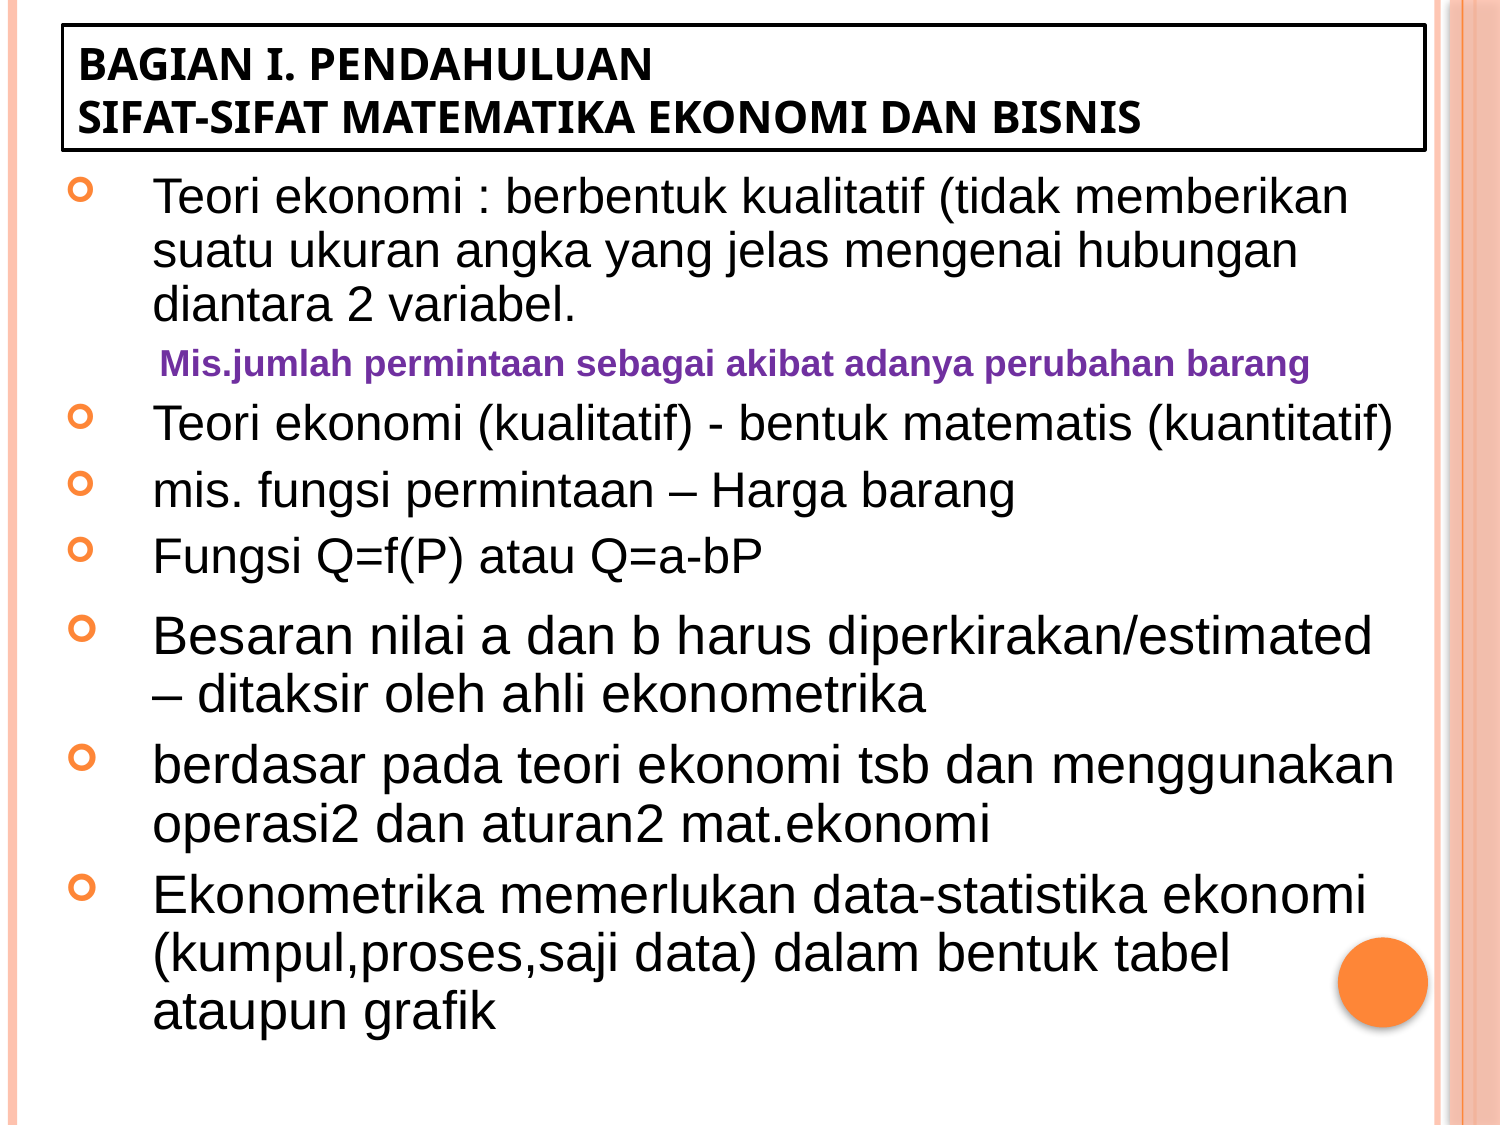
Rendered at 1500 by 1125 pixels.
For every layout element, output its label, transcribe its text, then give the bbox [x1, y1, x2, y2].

text_box Besaran nilai a dan b harus diperkirakan/estimated – ditaksir oleh ahli ekonometrika berdasar pada teori ekonomi tsb dan menggunakan operasi2 dan aturan2 mat.ekonomi Ekonometrika memerlukan data-statistika ekonomi (kumpul,proses,saji data) dalam bentuk tabel ataupun grafik [50, 599, 1425, 1038]
title Bagian i. pendahuluan Sifat-sifat matematika ekonomi dan bisnis [62, 24, 1425, 150]
list Teori ekonomi : berbentuk kualitatif (tidak memberikan suatu ukuran angka yang jelas mengenai hubungan diantara 2 variabel. Mis.jumlah permintaan sebagai akibat adanya perubahan barang Teori ekonomi (kualitatif) - bentuk matematis (kuantitatif) mis. fungsi permintaan – Harga barang Fungsi Q=f(P) atau Q=a-bP [50, 162, 1425, 599]
